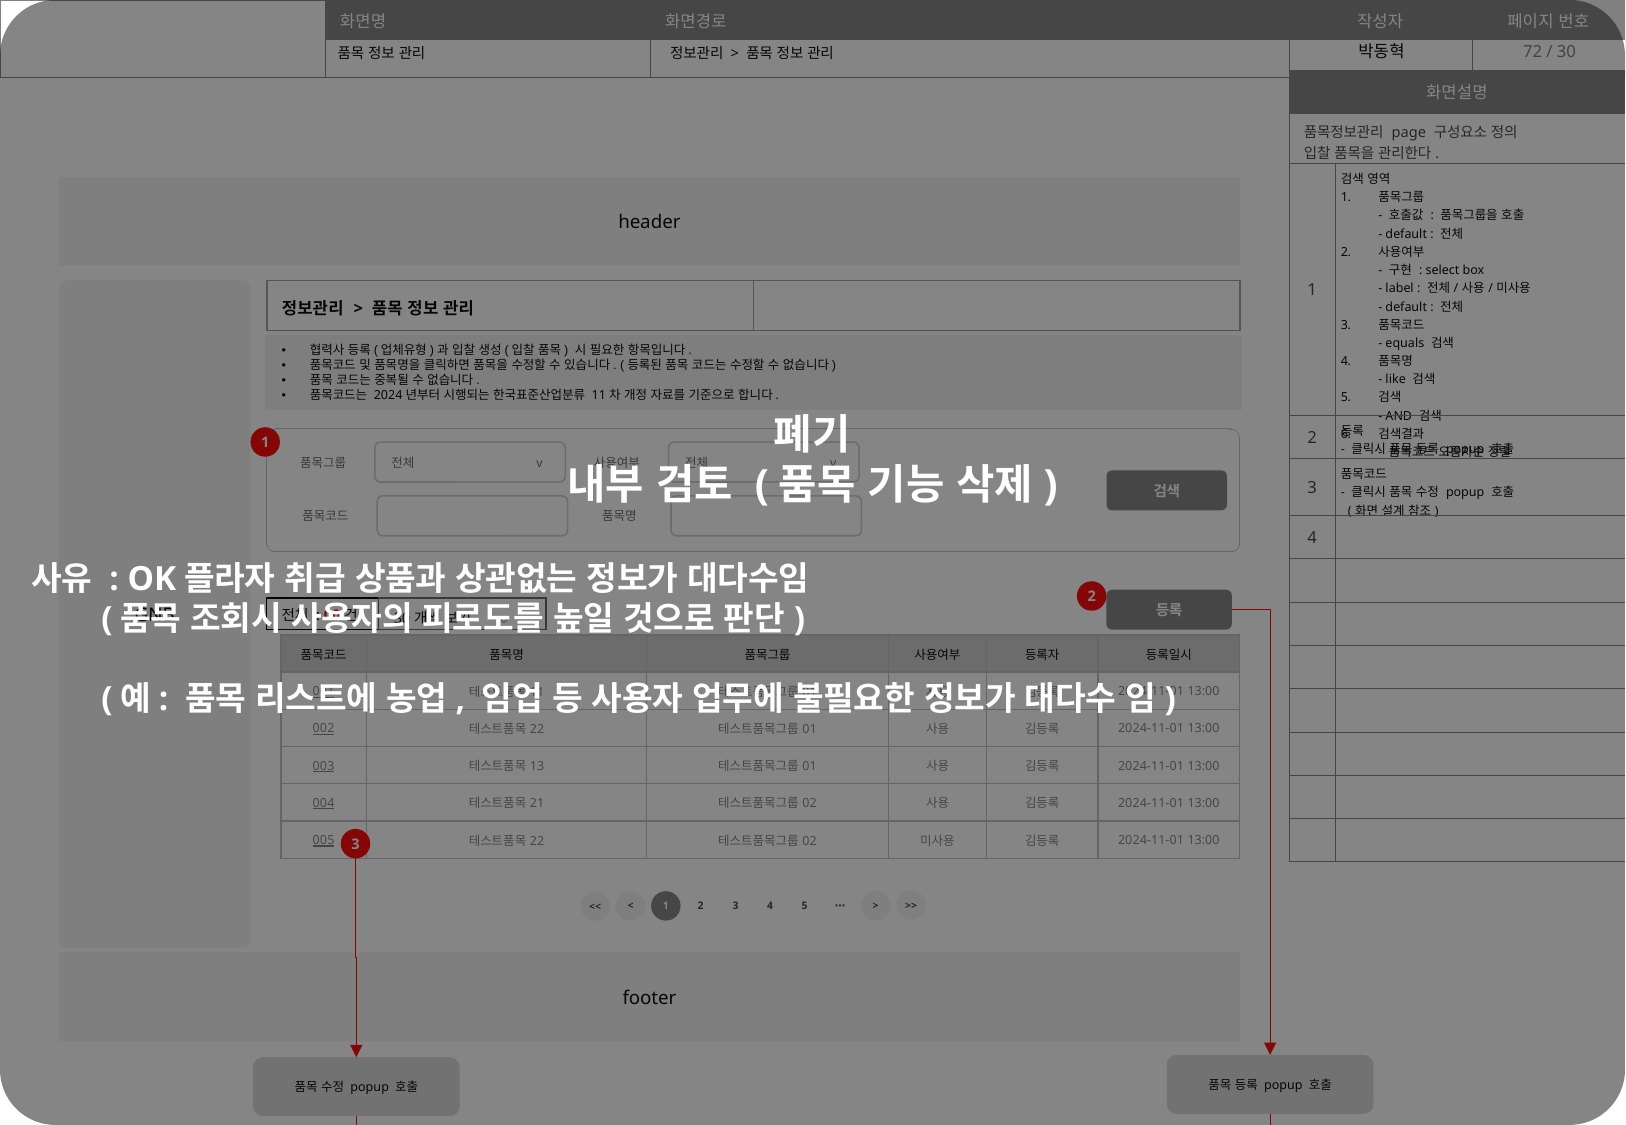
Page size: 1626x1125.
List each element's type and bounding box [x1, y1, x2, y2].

slide_number [1621, 33, 1625, 45]
text_box [0, 0, 1625, 1125]
